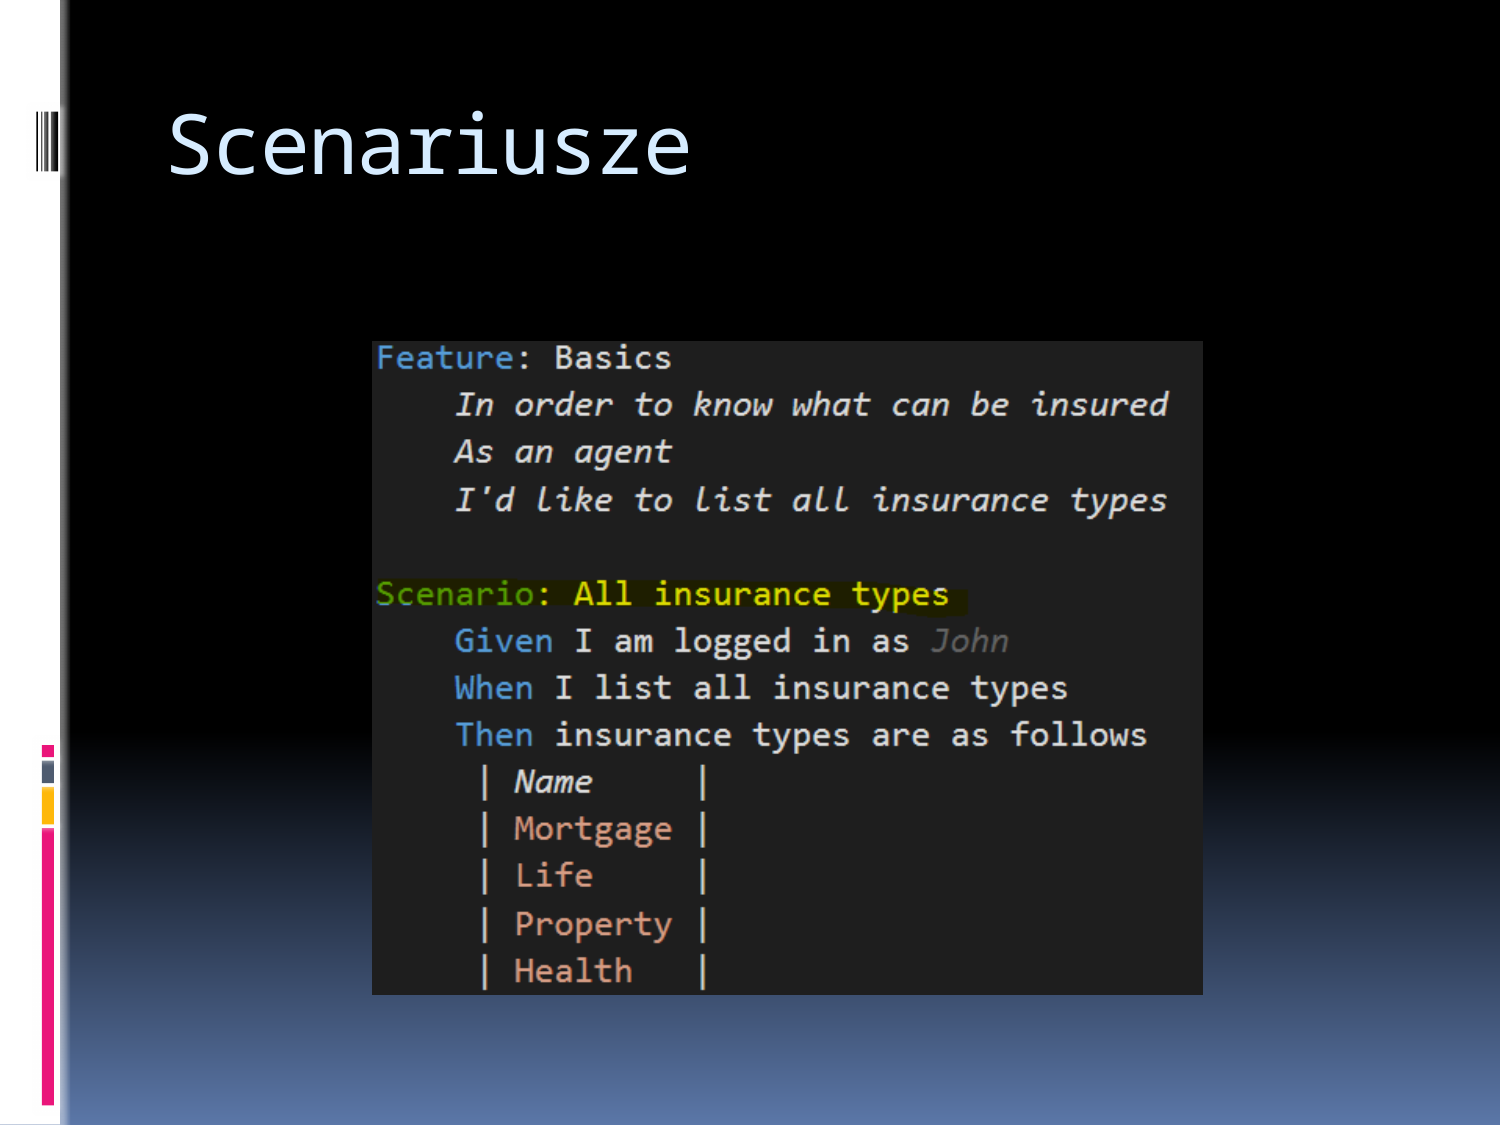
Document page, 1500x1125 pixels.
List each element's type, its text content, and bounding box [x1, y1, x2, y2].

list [372, 340, 1203, 995]
title Scenariusze [150, 83, 1425, 234]
